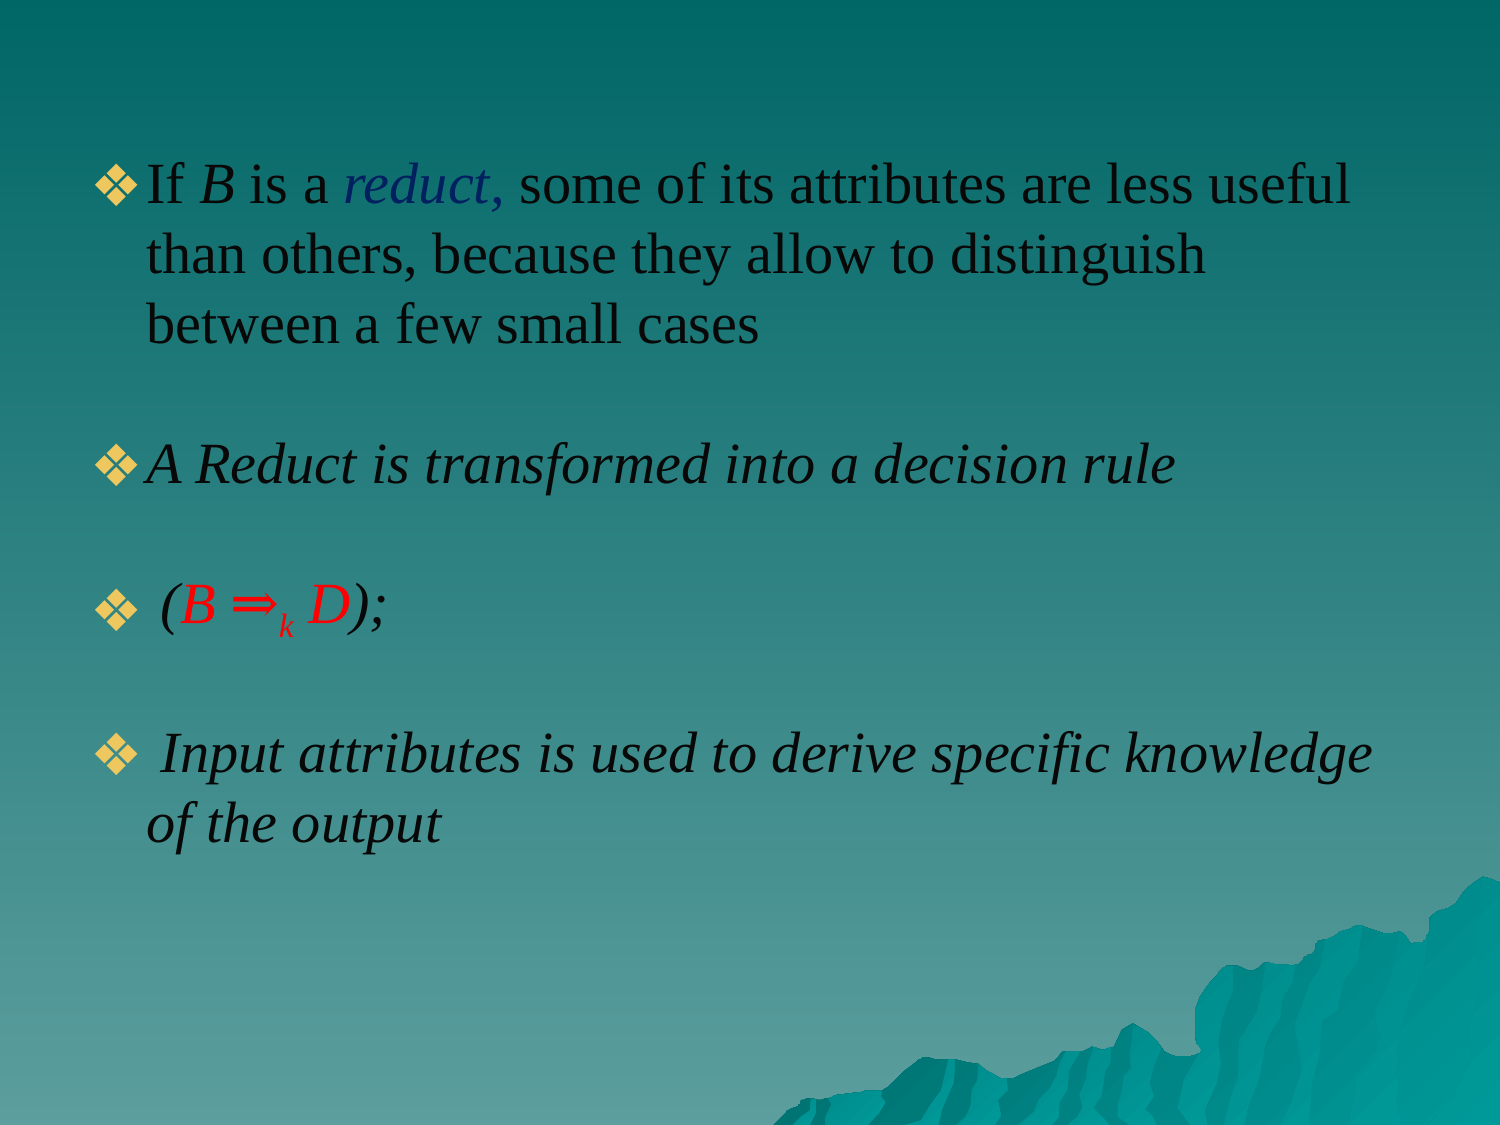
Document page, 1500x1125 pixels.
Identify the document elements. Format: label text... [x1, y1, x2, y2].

list If B is a reduct, some of its attributes are less useful than others, because they allow to distinguish between a few small cases A Reduct is transformed into a decision rule (B ⇒k D); Input attributes is used to derive specific knowledge of the output [75, 137, 1425, 1006]
